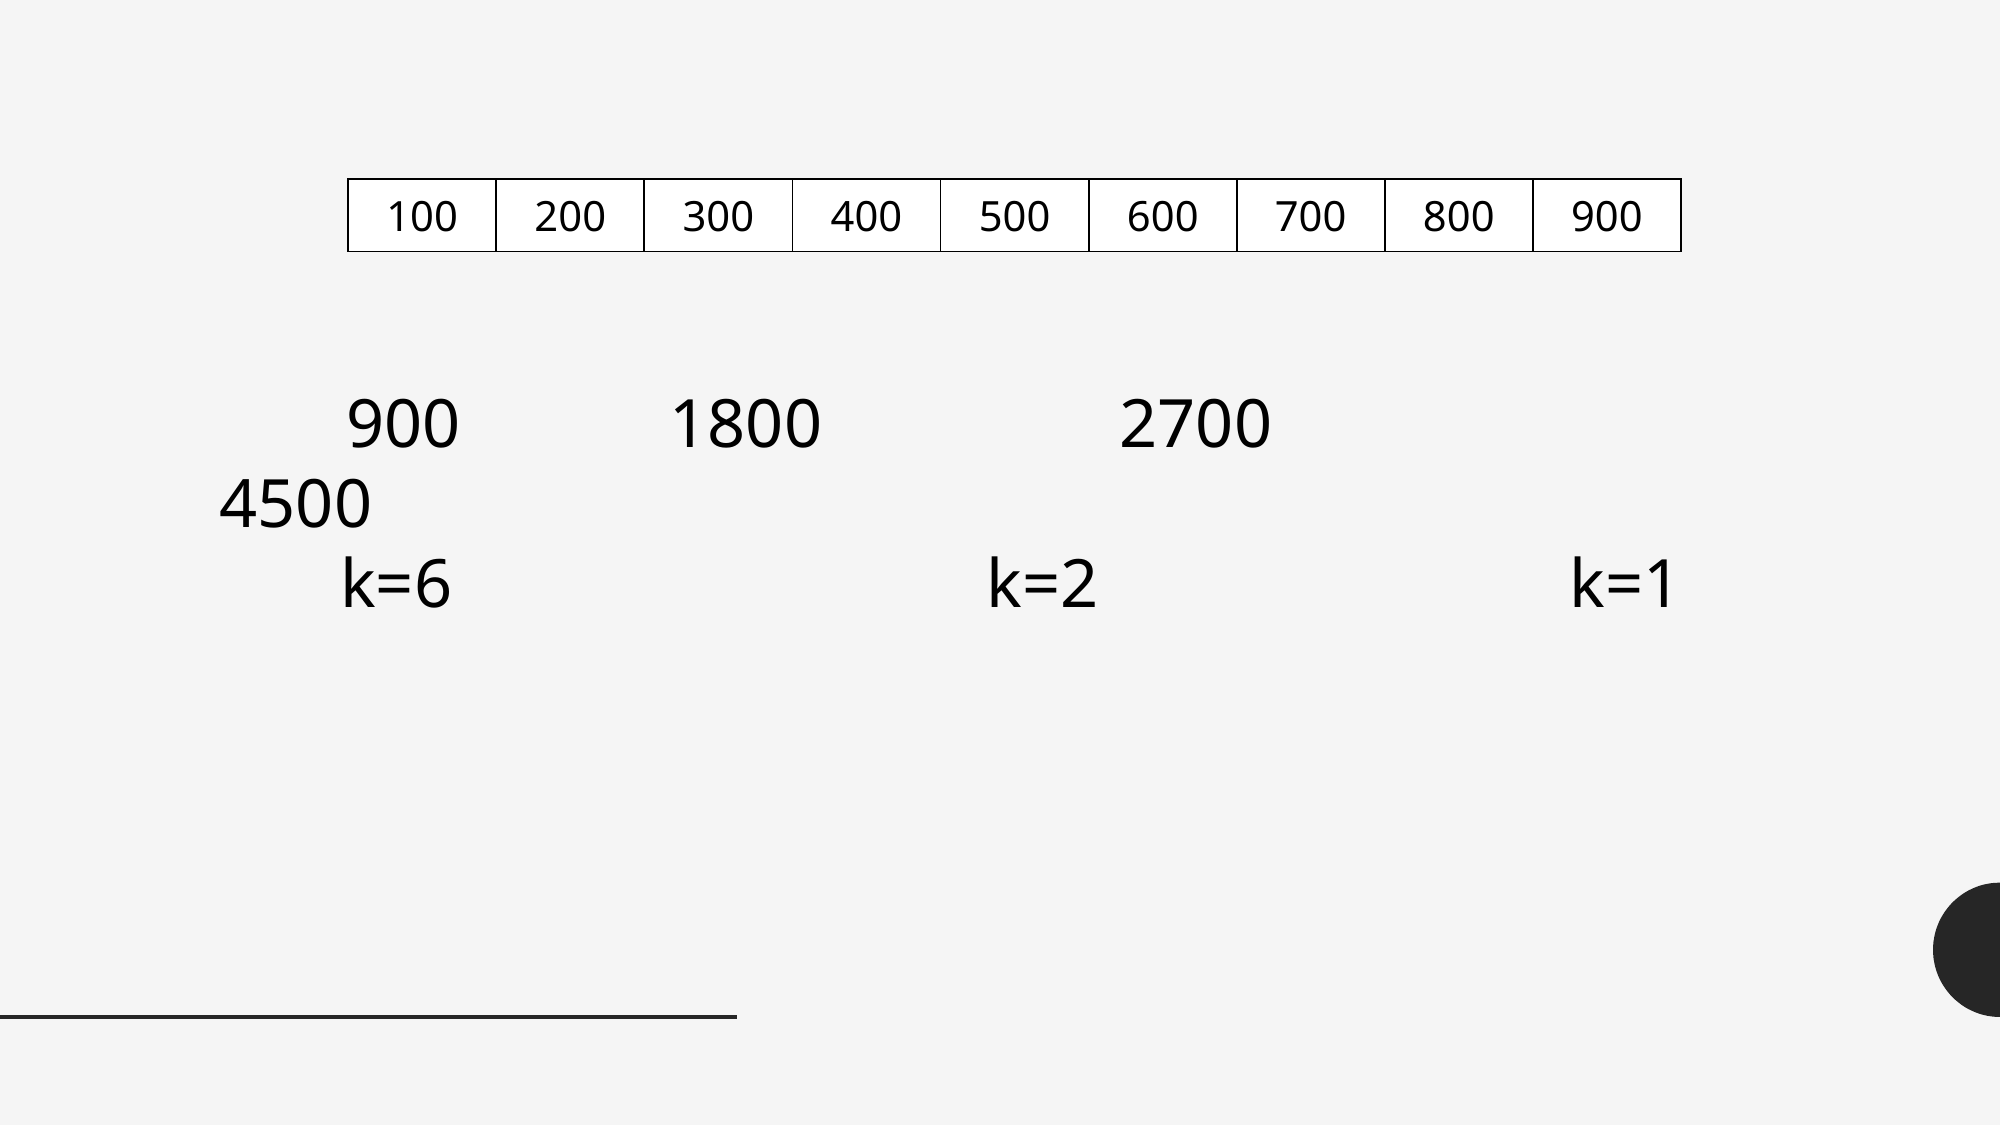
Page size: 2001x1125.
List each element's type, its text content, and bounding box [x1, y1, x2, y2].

table_header 600 [1090, 180, 1236, 251]
table_header 100 [349, 180, 495, 251]
text_box 900 1800 2700 4500 k=6 k=2 k=1 [204, 373, 1851, 629]
table_header 400 [793, 180, 940, 251]
table_header 700 [1238, 180, 1384, 251]
table_header 800 [1386, 180, 1532, 251]
table_header 900 [1534, 180, 1680, 251]
table_header 200 [497, 180, 643, 251]
table_header 500 [941, 180, 1088, 251]
table_header 300 [645, 180, 792, 251]
